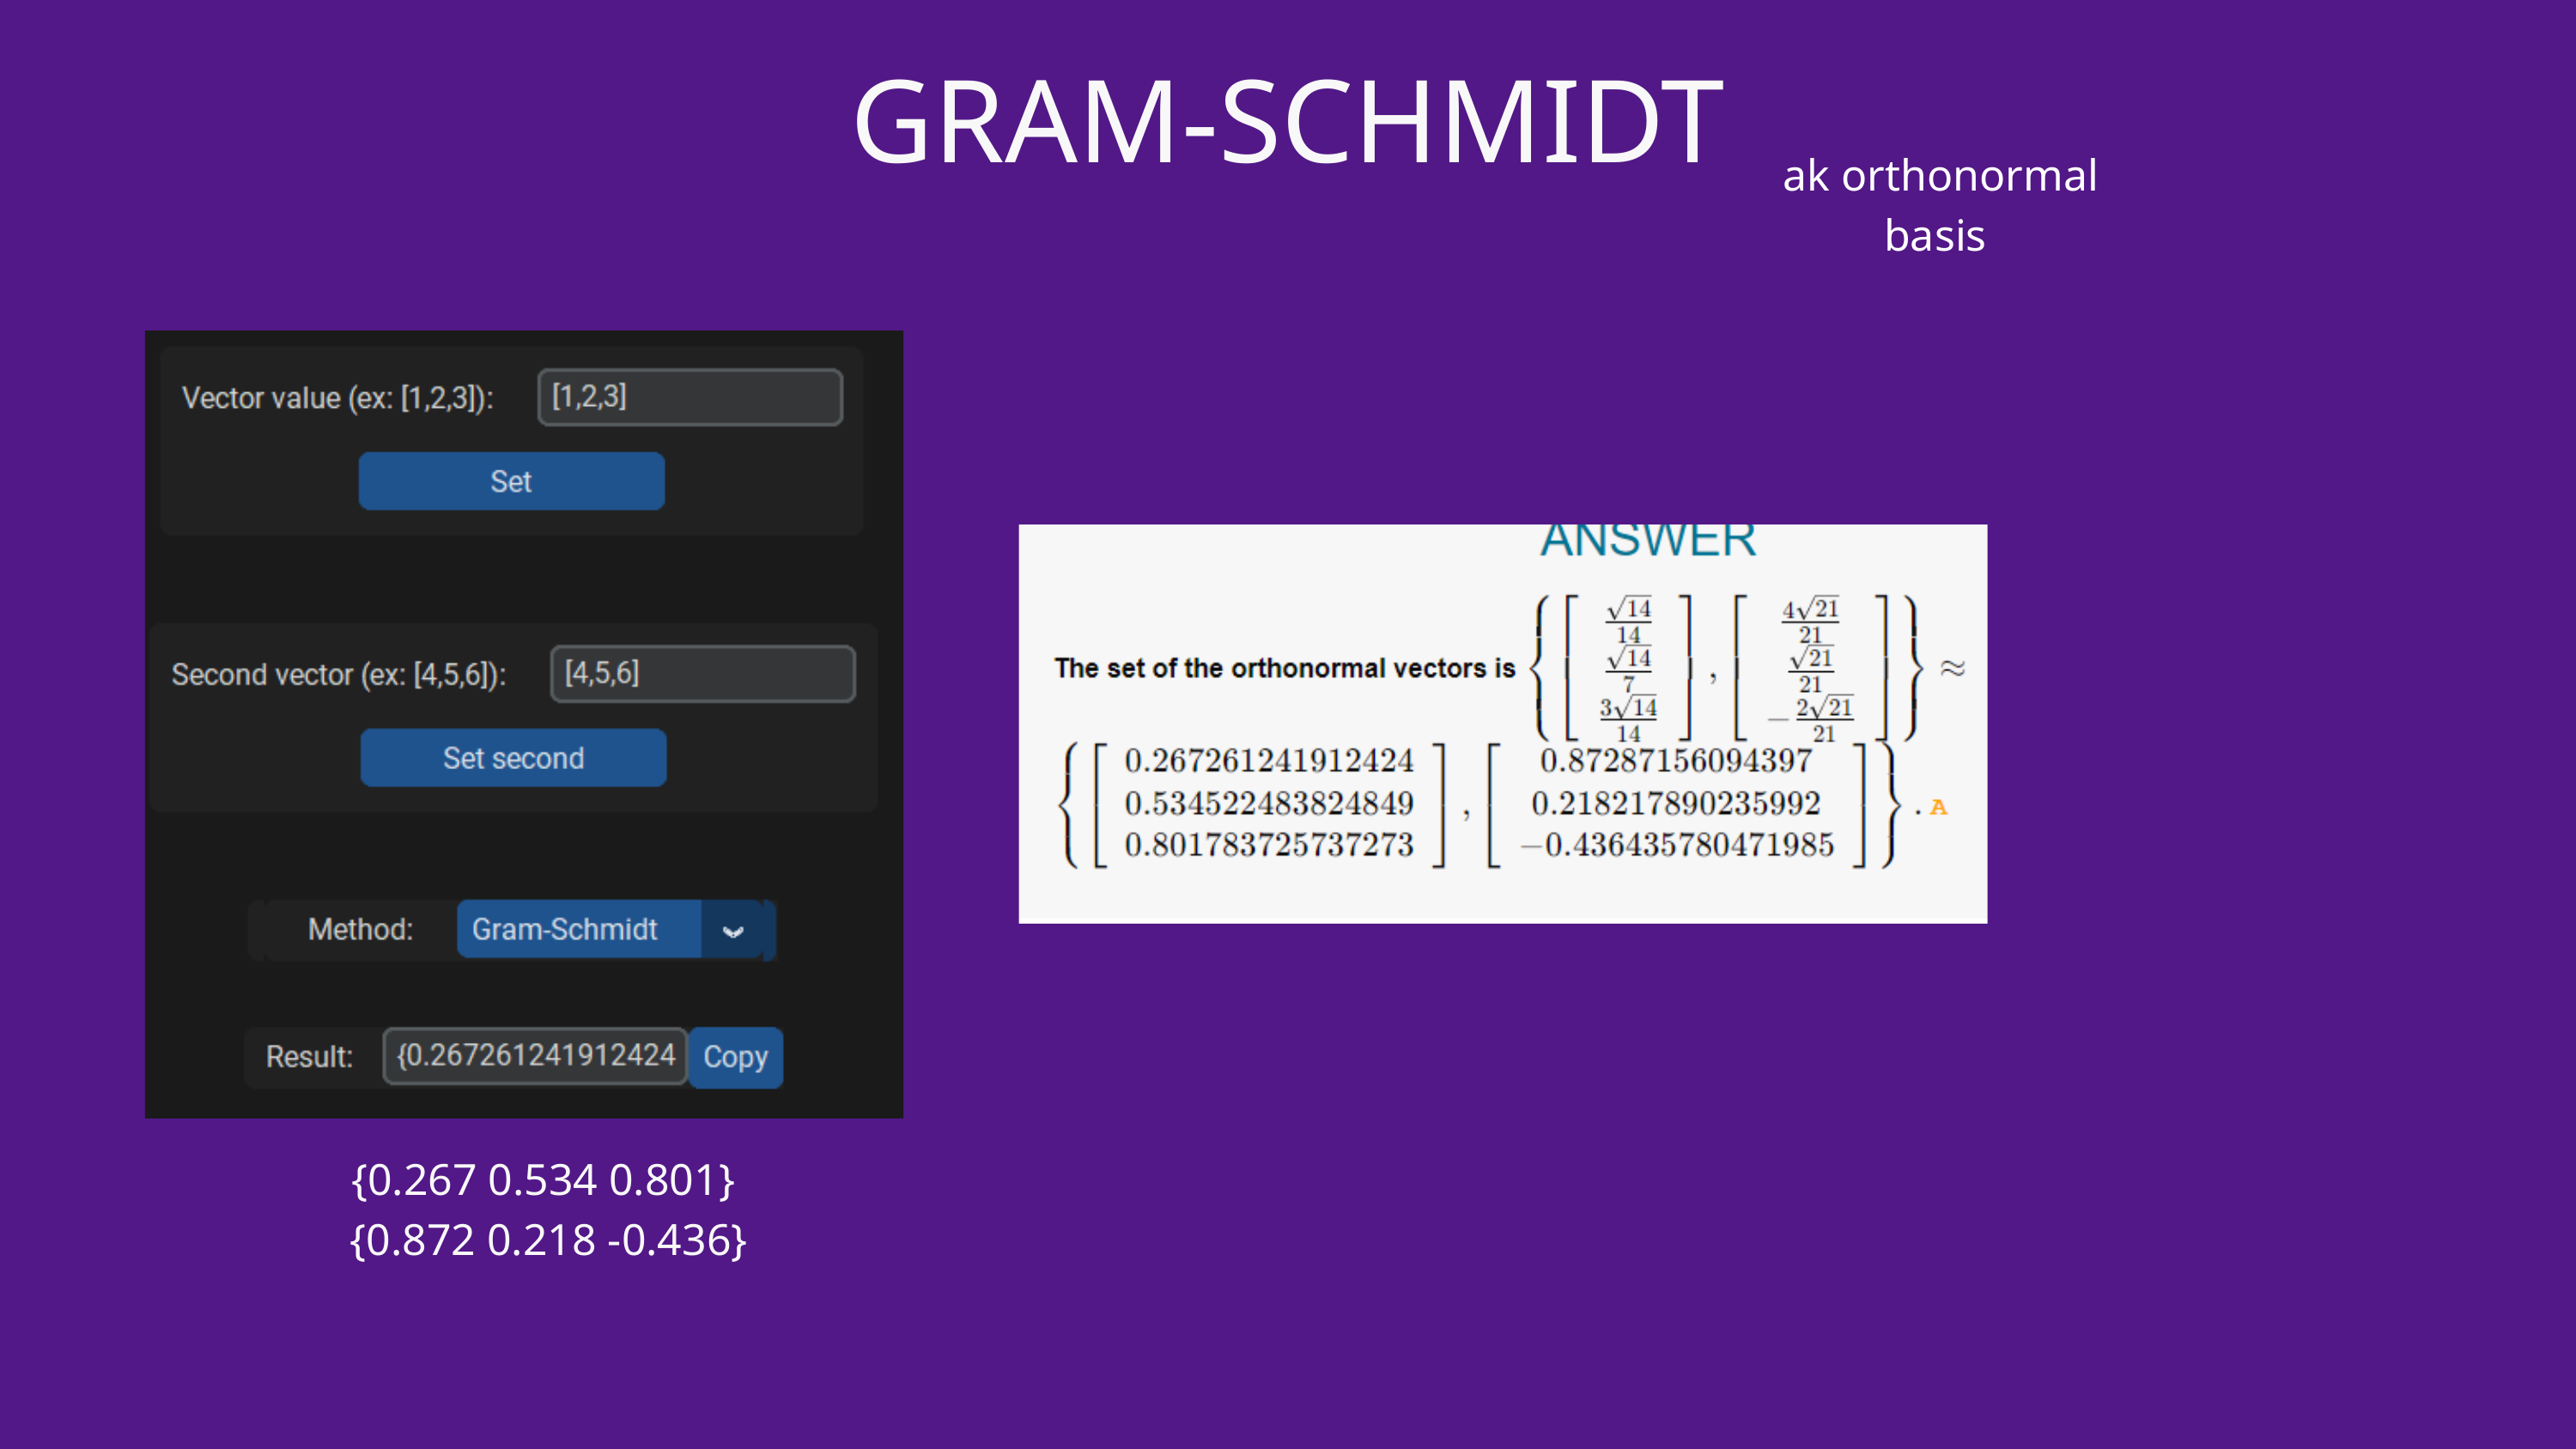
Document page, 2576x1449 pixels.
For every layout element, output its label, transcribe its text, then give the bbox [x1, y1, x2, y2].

text_box [144, 330, 904, 1119]
text_box GRAM-SCHMIDT [374, 25, 2202, 185]
text_box [1018, 524, 1988, 924]
text_box {0.267 0.534 0.801} {0.872 0.218 -0.436} [343, 1143, 754, 1264]
text_box ak orthonormal basis [1735, 139, 2147, 260]
